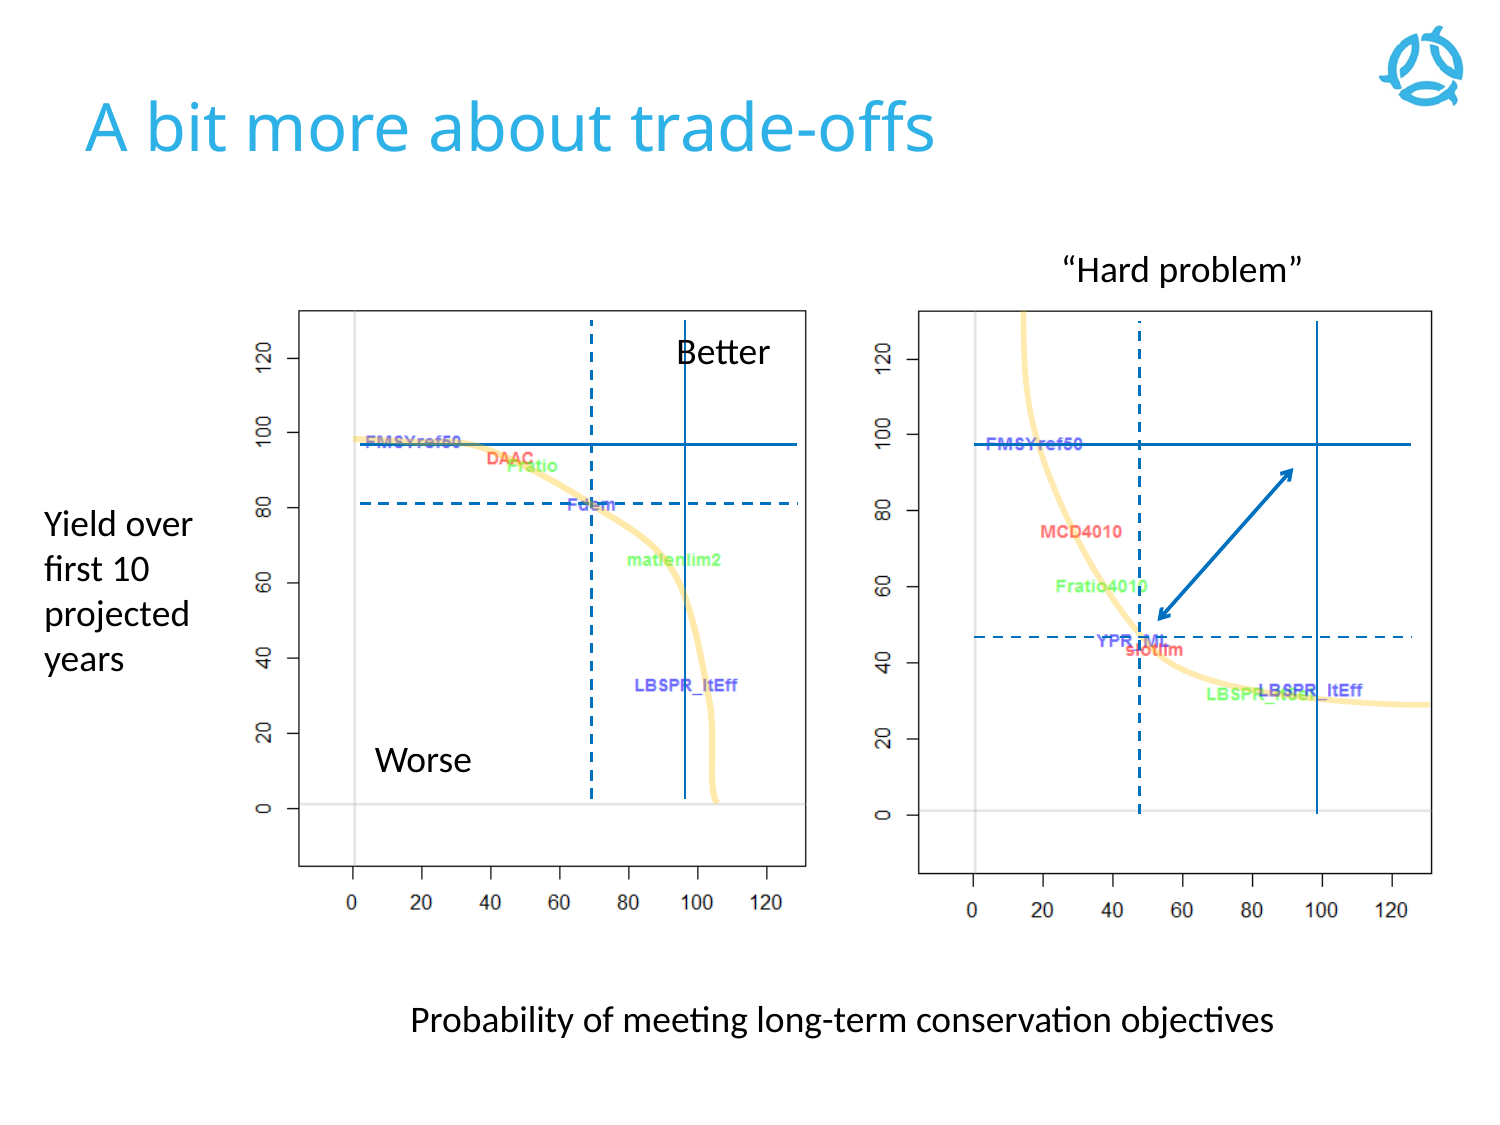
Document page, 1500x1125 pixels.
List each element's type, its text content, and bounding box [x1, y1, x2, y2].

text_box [1157, 467, 1294, 621]
title A bit more about trade-offs [70, 20, 1365, 239]
text_box Probability of meeting long-term conservation objectives [395, 987, 1317, 1048]
picture [242, 304, 819, 926]
text_box “Hard problem” [1046, 237, 1340, 298]
text_box Yield over first 10 projected years [29, 491, 224, 687]
picture [1376, 22, 1471, 112]
picture [856, 298, 1459, 934]
